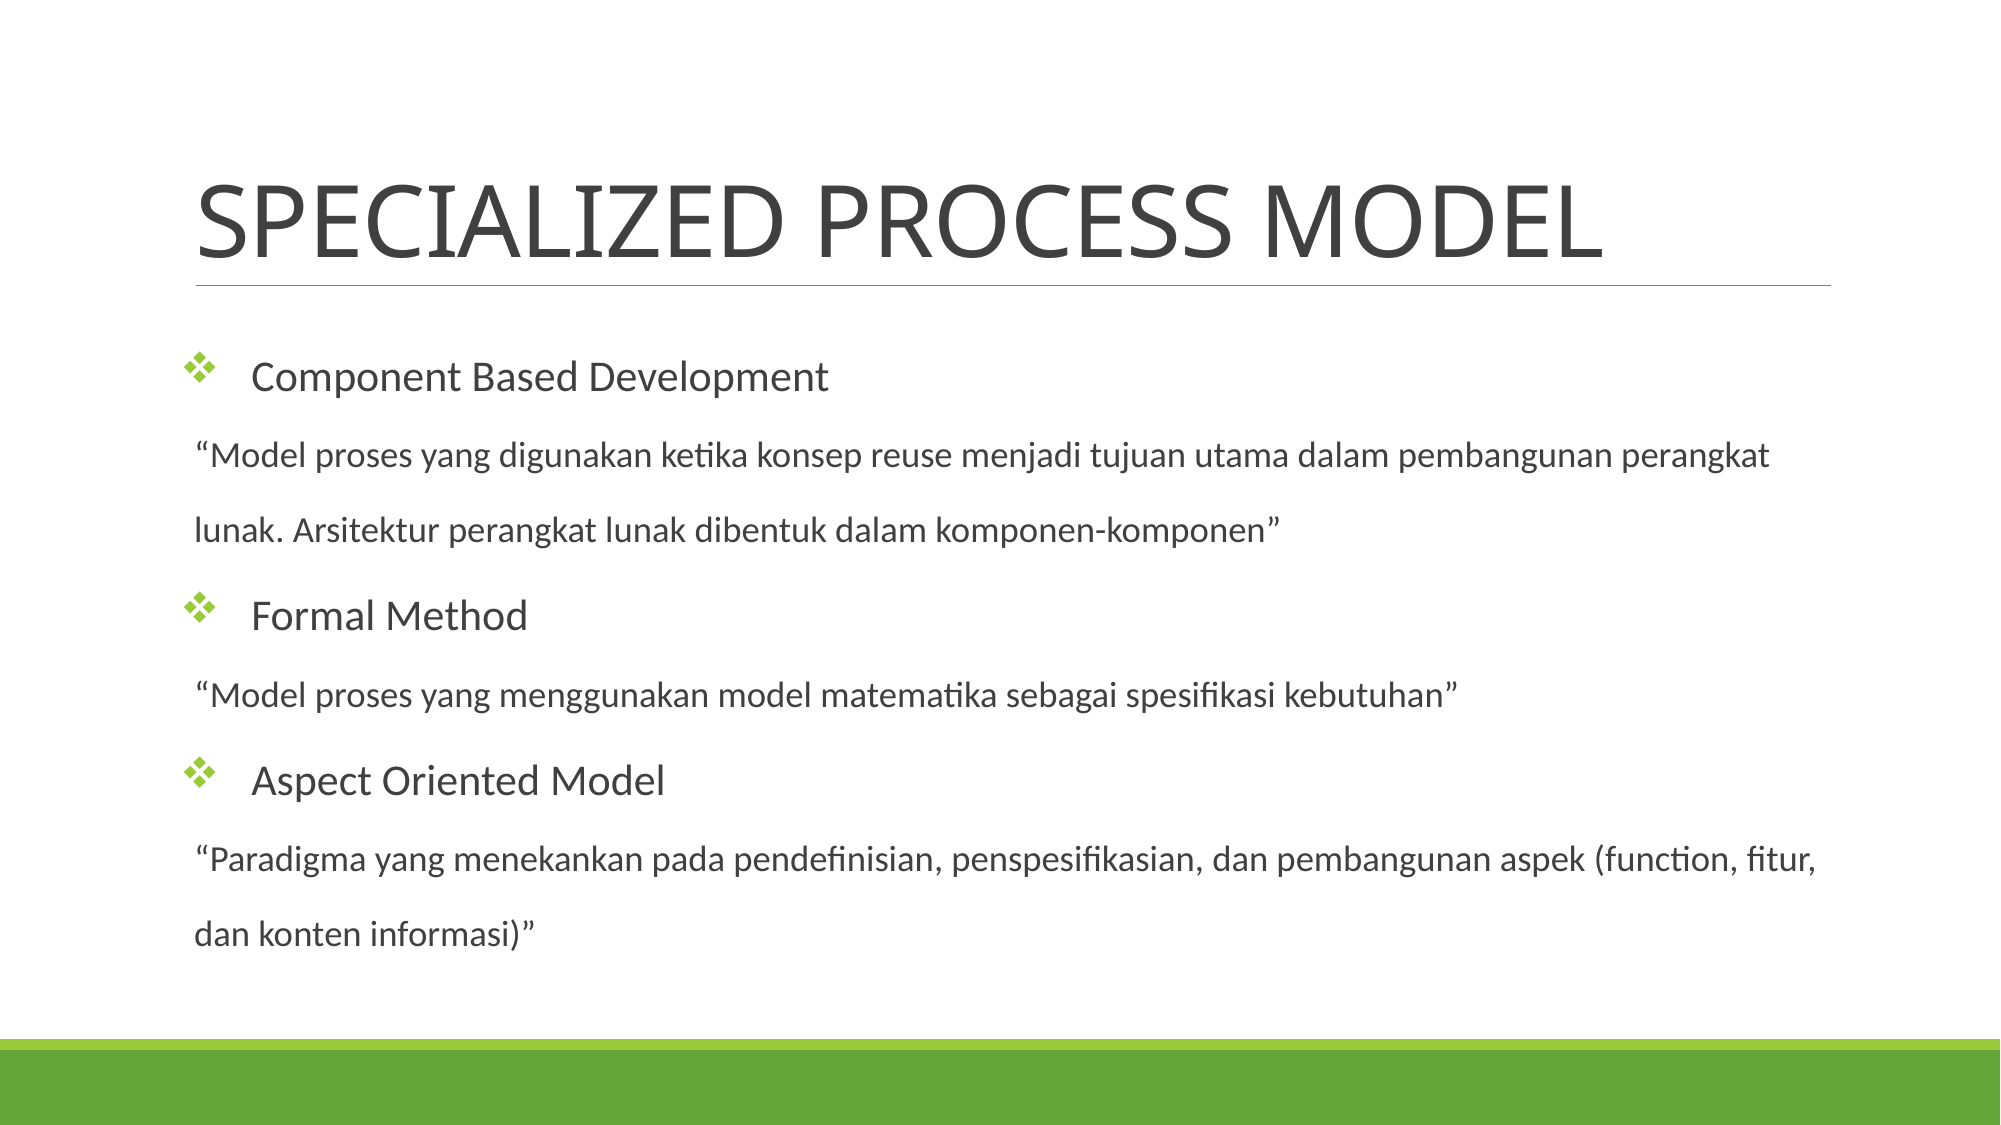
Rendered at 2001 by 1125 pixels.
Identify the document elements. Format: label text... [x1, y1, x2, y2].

title SPECIALIZED PROCESS MODEL [180, 47, 1830, 285]
list Component Based Development “Model proses yang digunakan ketika konsep reuse menjadi tujuan utama dalam pembangunan perangkat lunak. Arsitektur perangkat lunak dibentuk dalam komponen-komponen” Formal Method “Model proses yang menggunakan model matematika sebagai spesifikasi kebutuhan” Aspect Oriented Model “Paradigma yang menekankan pada pendefinisian, penspesifikasian, dan pembangunan aspek (function, fitur, dan konten informasi)” [180, 302, 1830, 963]
